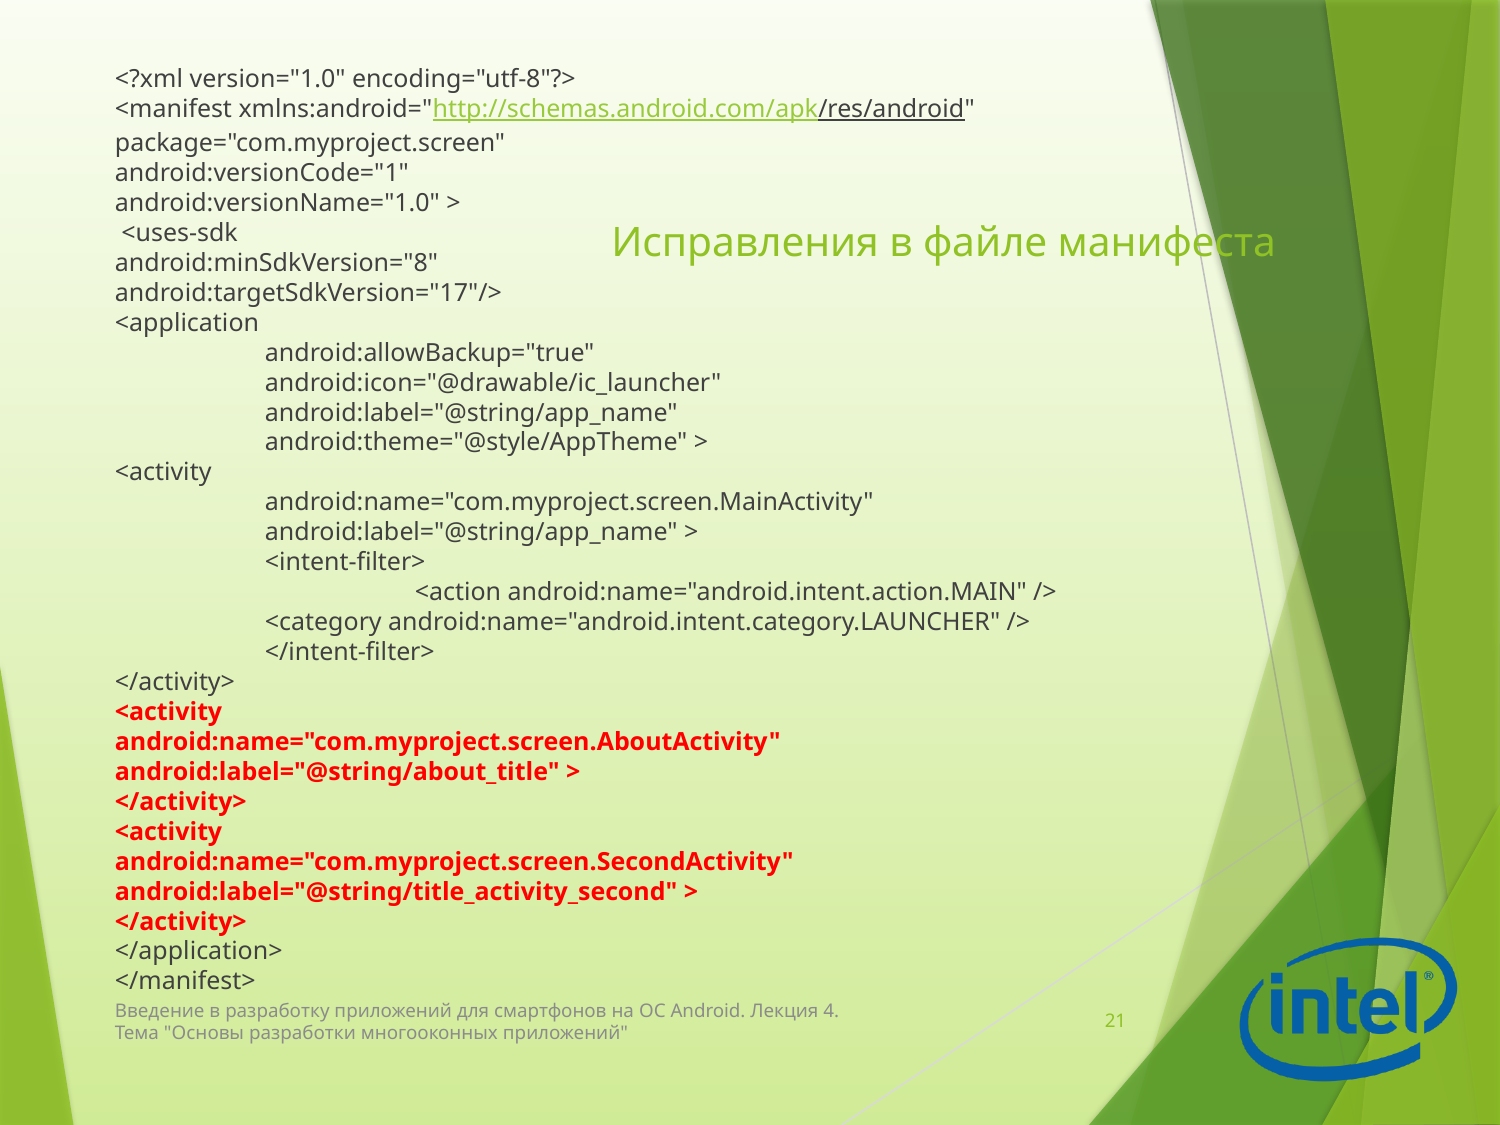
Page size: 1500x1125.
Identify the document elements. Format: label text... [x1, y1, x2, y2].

title Исправления в файле манифеста [1176, 208, 1294, 320]
slide_number 21 [1057, 991, 1142, 1051]
picture [1195, 893, 1500, 1125]
footer Введение в разработку приложений для смартфонов на ОС Android. Лекция 4. Тема "Основы разработки многооконных приложений" [99, 991, 859, 1051]
list <?xml version="1.0" encoding="utf-8"?> <manifest xmlns:android="http://schemas.android.com/apk/res/android" package="com.myproject.screen" android:versionCode="1" android:versionName="1.0" > <uses-sdk android:minSdkVersion="8" android:targetSdkVersion="17"/> <application android:allowBackup="true" android:icon="@drawable/ic_launcher" android:label="@string/app_name" android:theme="@style/AppTheme" > <activity android:name="com.myproject.screen.MainActivity" android:label="@string/app_name" > <intent-filter> <action android:name="android.intent.action.MAIN" /> <category android:name="android.intent.category.LAUNCHER" /> </intent-filter> </activity> <activity android:name="com.myproject.screen.AboutActivity" android:label="@string/about_title" > </activity> <activity android:name="com.myproject.screen.SecondActivity" android:label="@string/title_activity_second" > </activity> </application> </manifest> [99, 66, 1176, 991]
